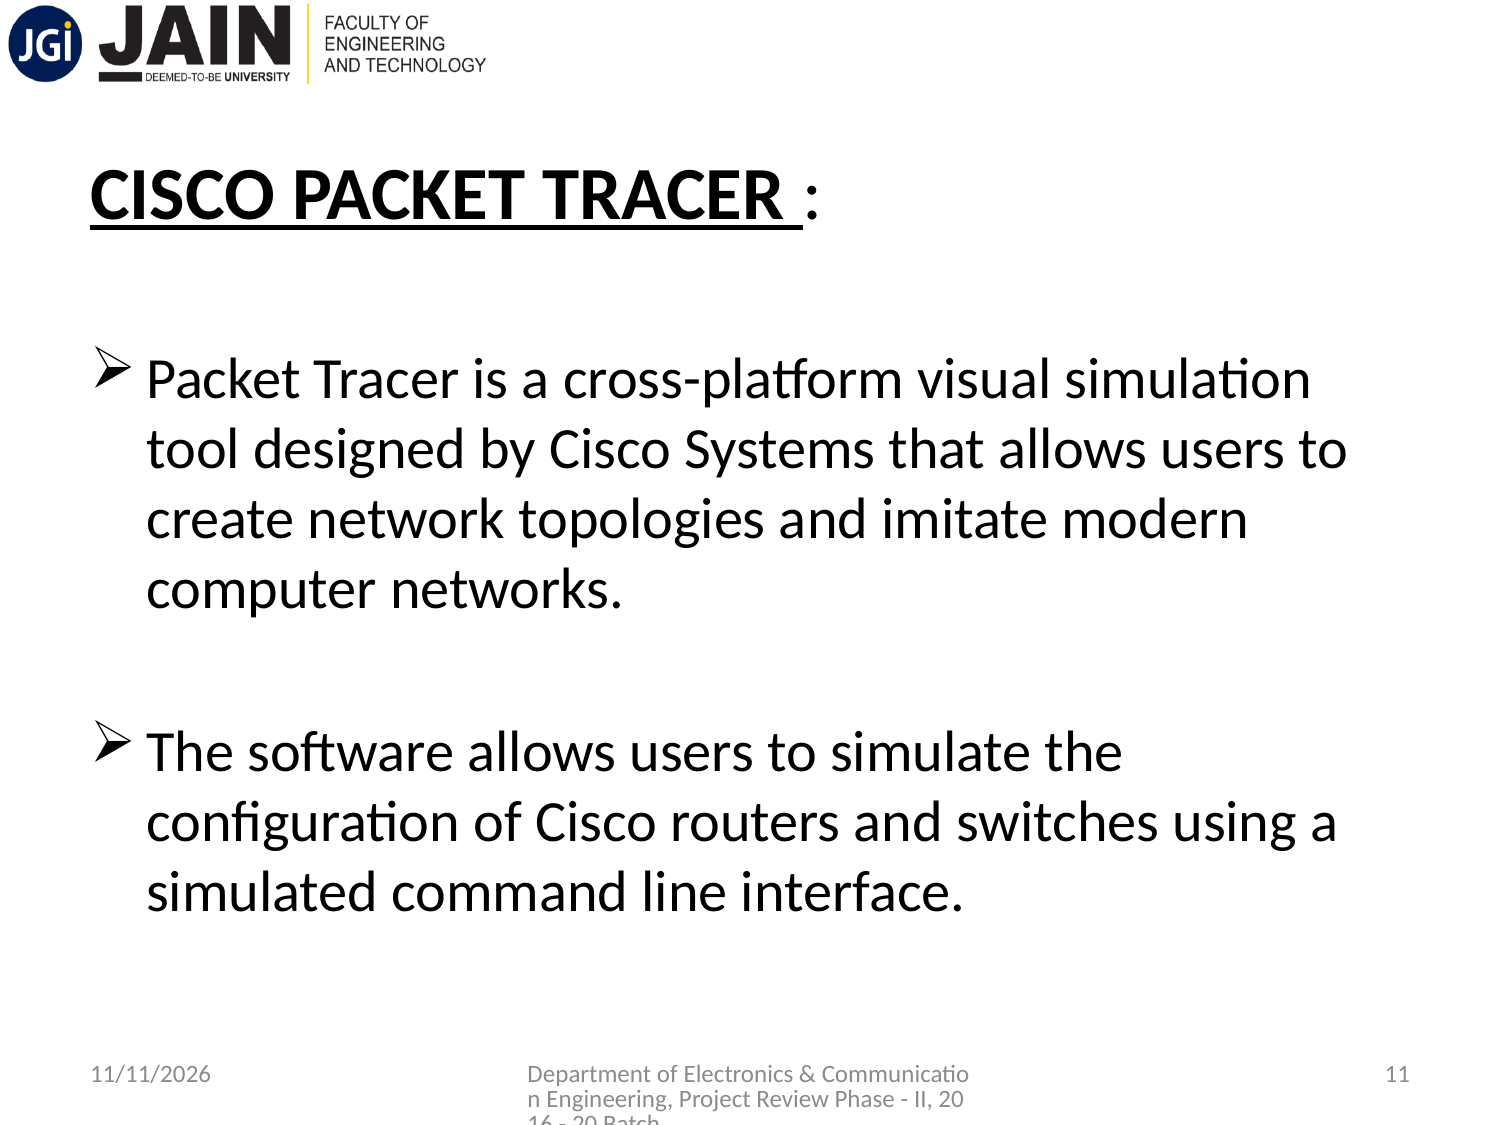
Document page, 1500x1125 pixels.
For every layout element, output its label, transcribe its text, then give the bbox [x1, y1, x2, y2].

slide_number 11 [1074, 1042, 1425, 1103]
list CISCO PACKET TRACER : Packet Tracer is a cross-platform visual simulation tool designed by Cisco Systems that allows users to create network topologies and imitate modern computer networks. The software allows users to simulate the configuration of Cisco routers and switches using a simulated command line interface. [75, 137, 1425, 1005]
picture [0, 0, 496, 101]
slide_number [75, 1042, 425, 1103]
footer Department of Electronics & Communication Engineering, Project Review Phase - II, 2016 - 20 Batch [512, 1042, 988, 1103]
